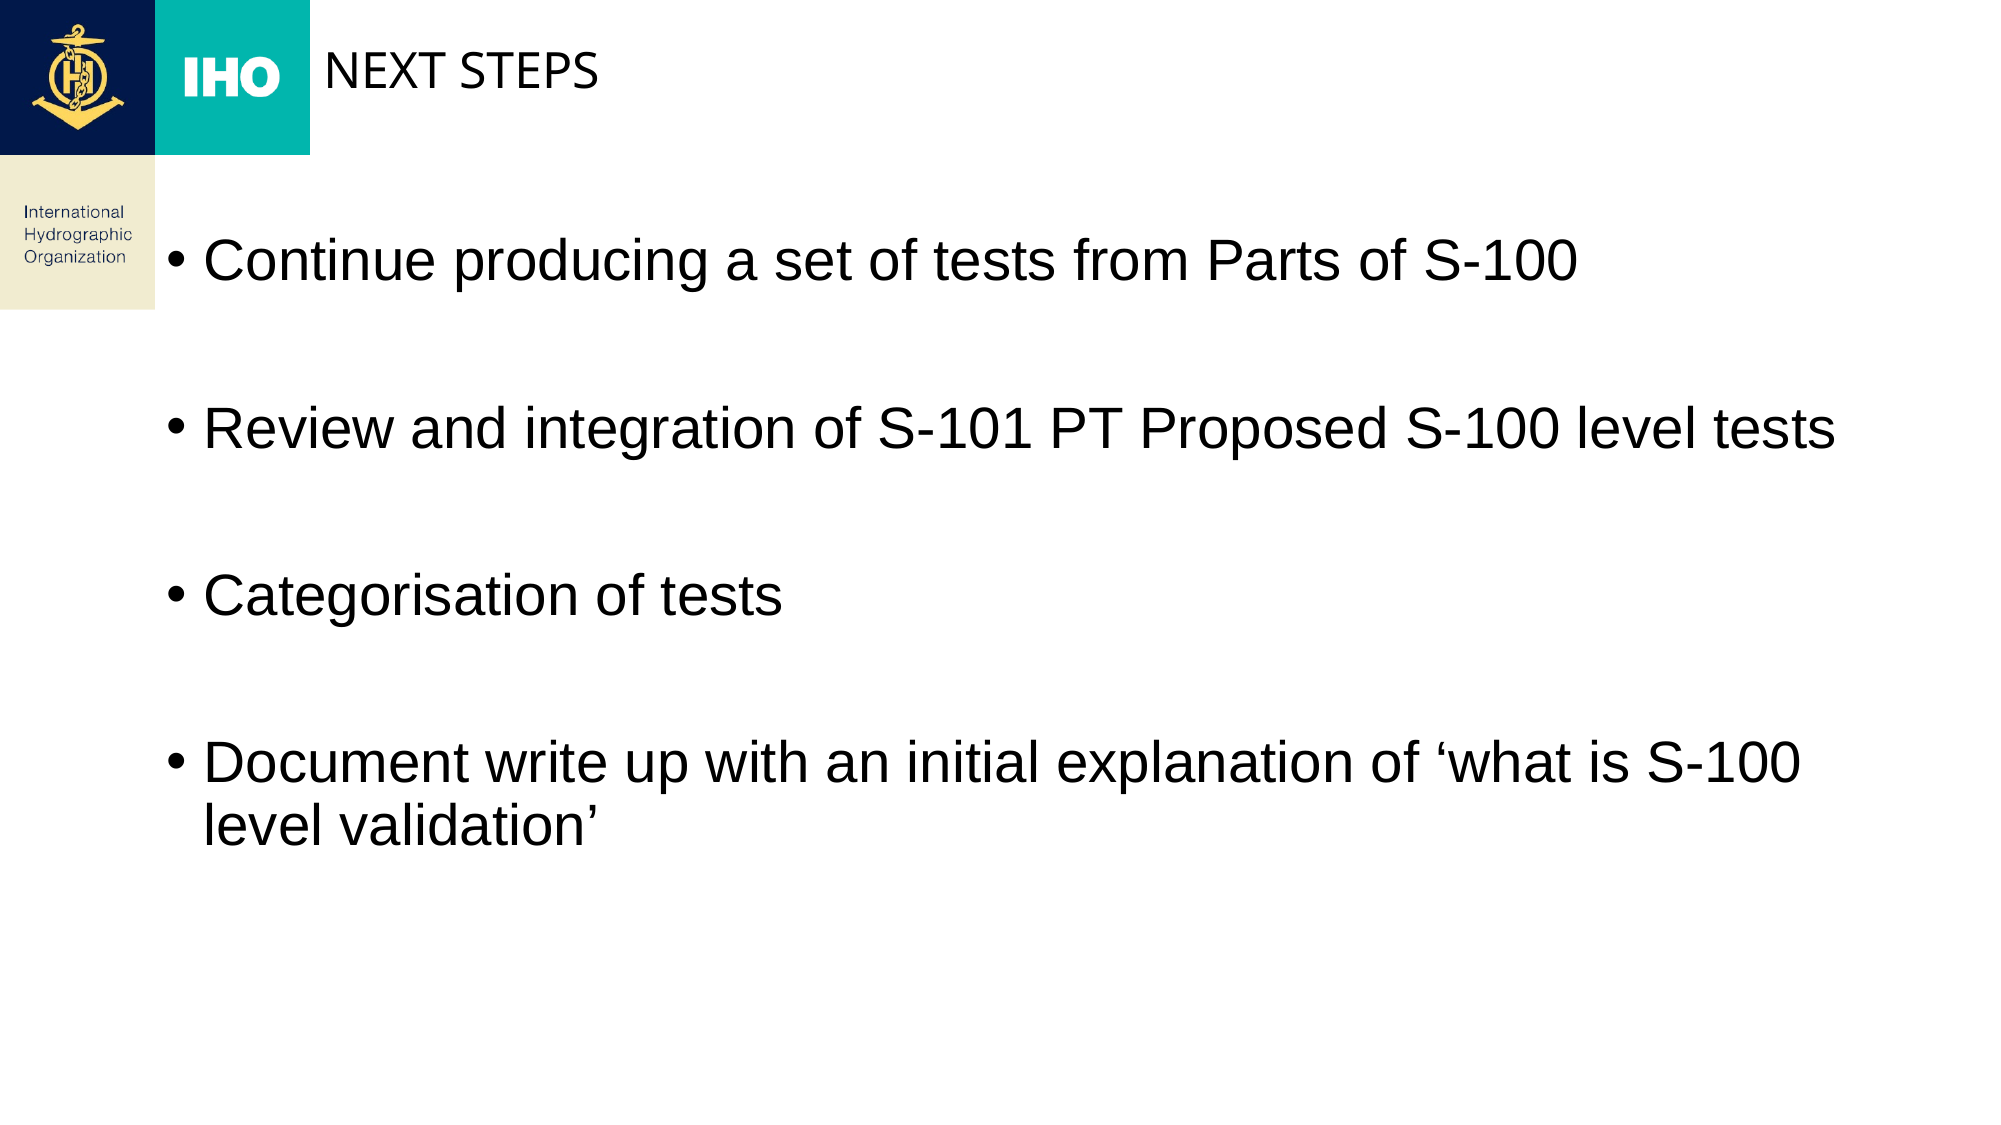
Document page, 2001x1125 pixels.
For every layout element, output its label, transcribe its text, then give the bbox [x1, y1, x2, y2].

title Next steps [308, 0, 2000, 145]
picture [0, 0, 310, 310]
list Continue producing a set of tests from Parts of S-100 Review and integration of S-101 PT Proposed S-100 level tests Categorisation of tests Document write up with an initial explanation of ‘what is S-100 level validation’ [150, 223, 1889, 1083]
